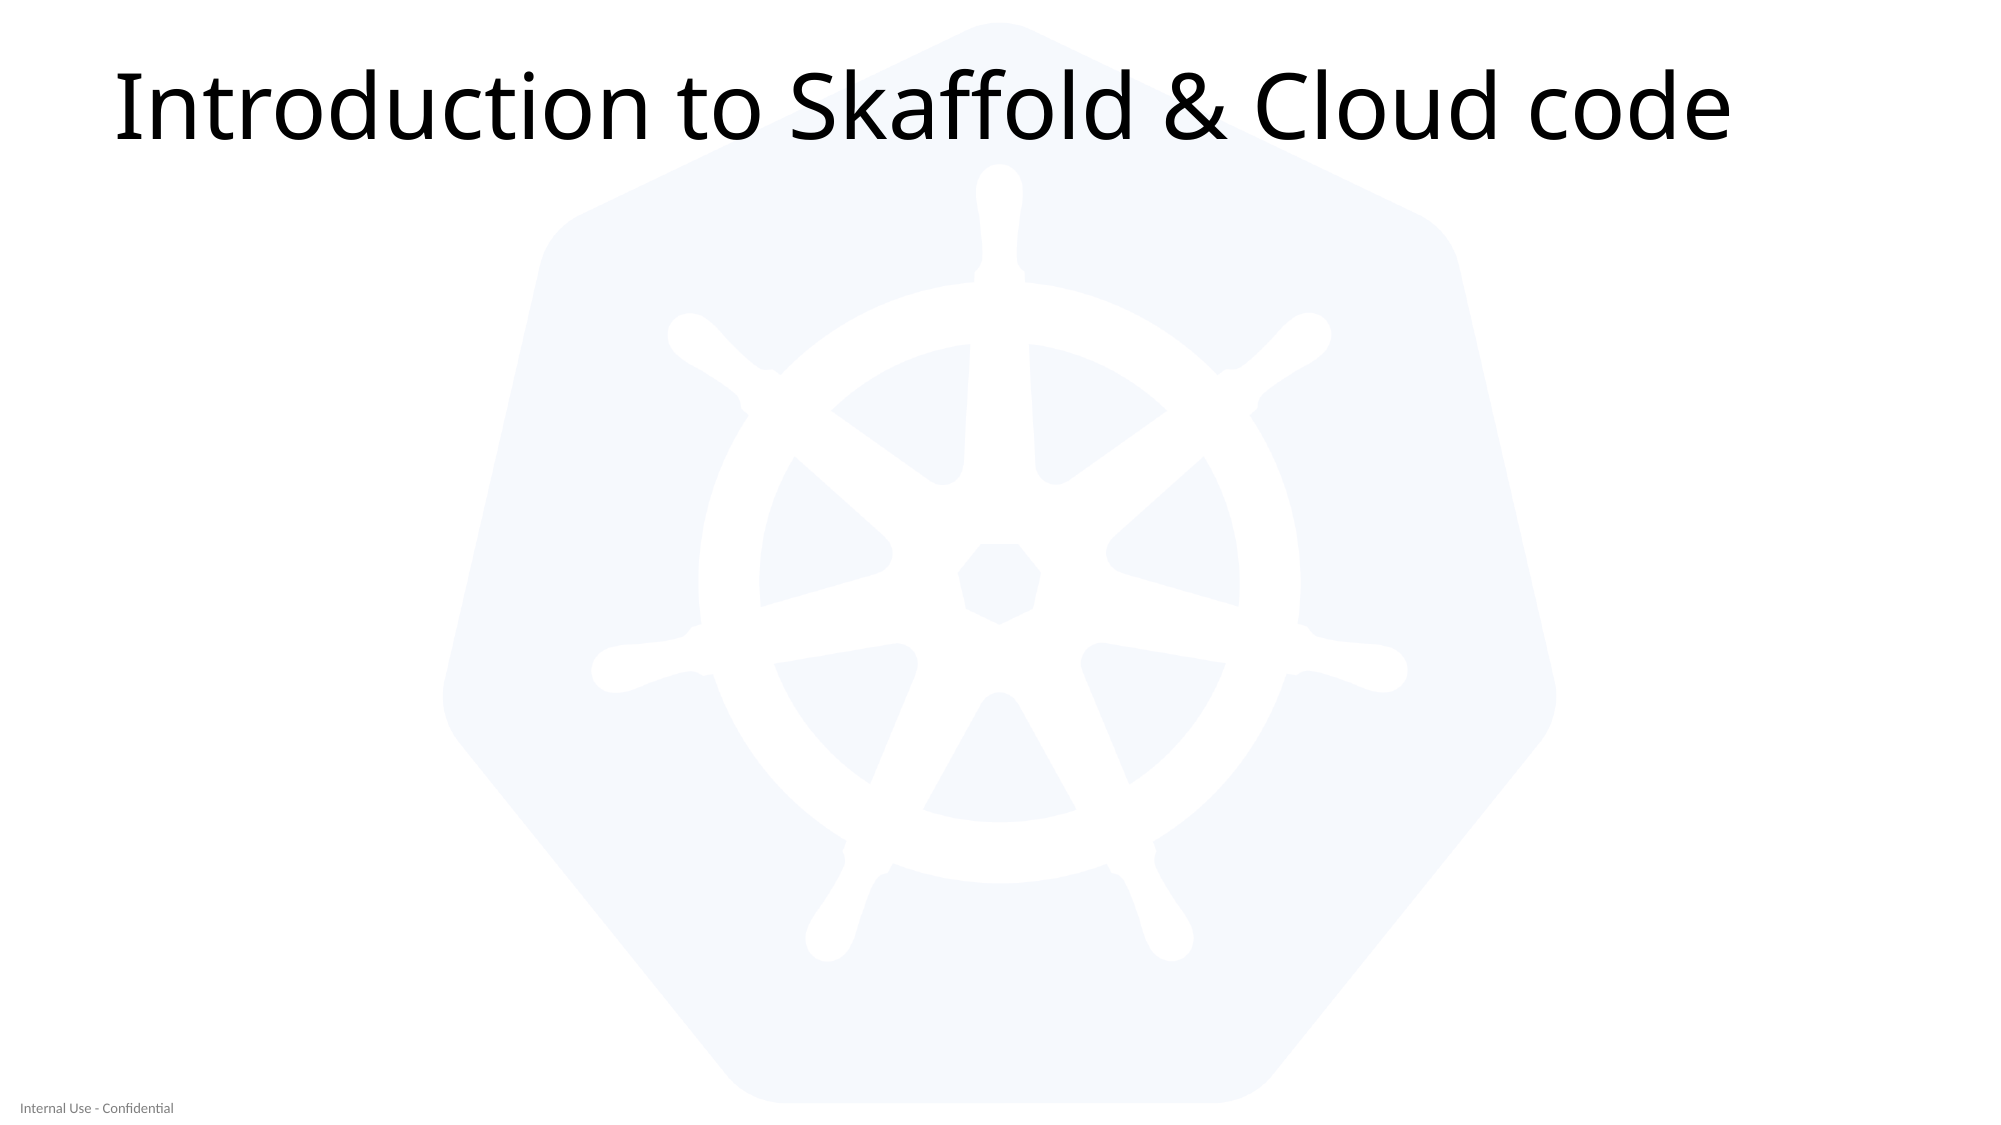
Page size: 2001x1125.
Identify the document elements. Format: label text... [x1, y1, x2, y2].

title Introduction to Skaffold & Cloud code [99, 45, 1900, 233]
